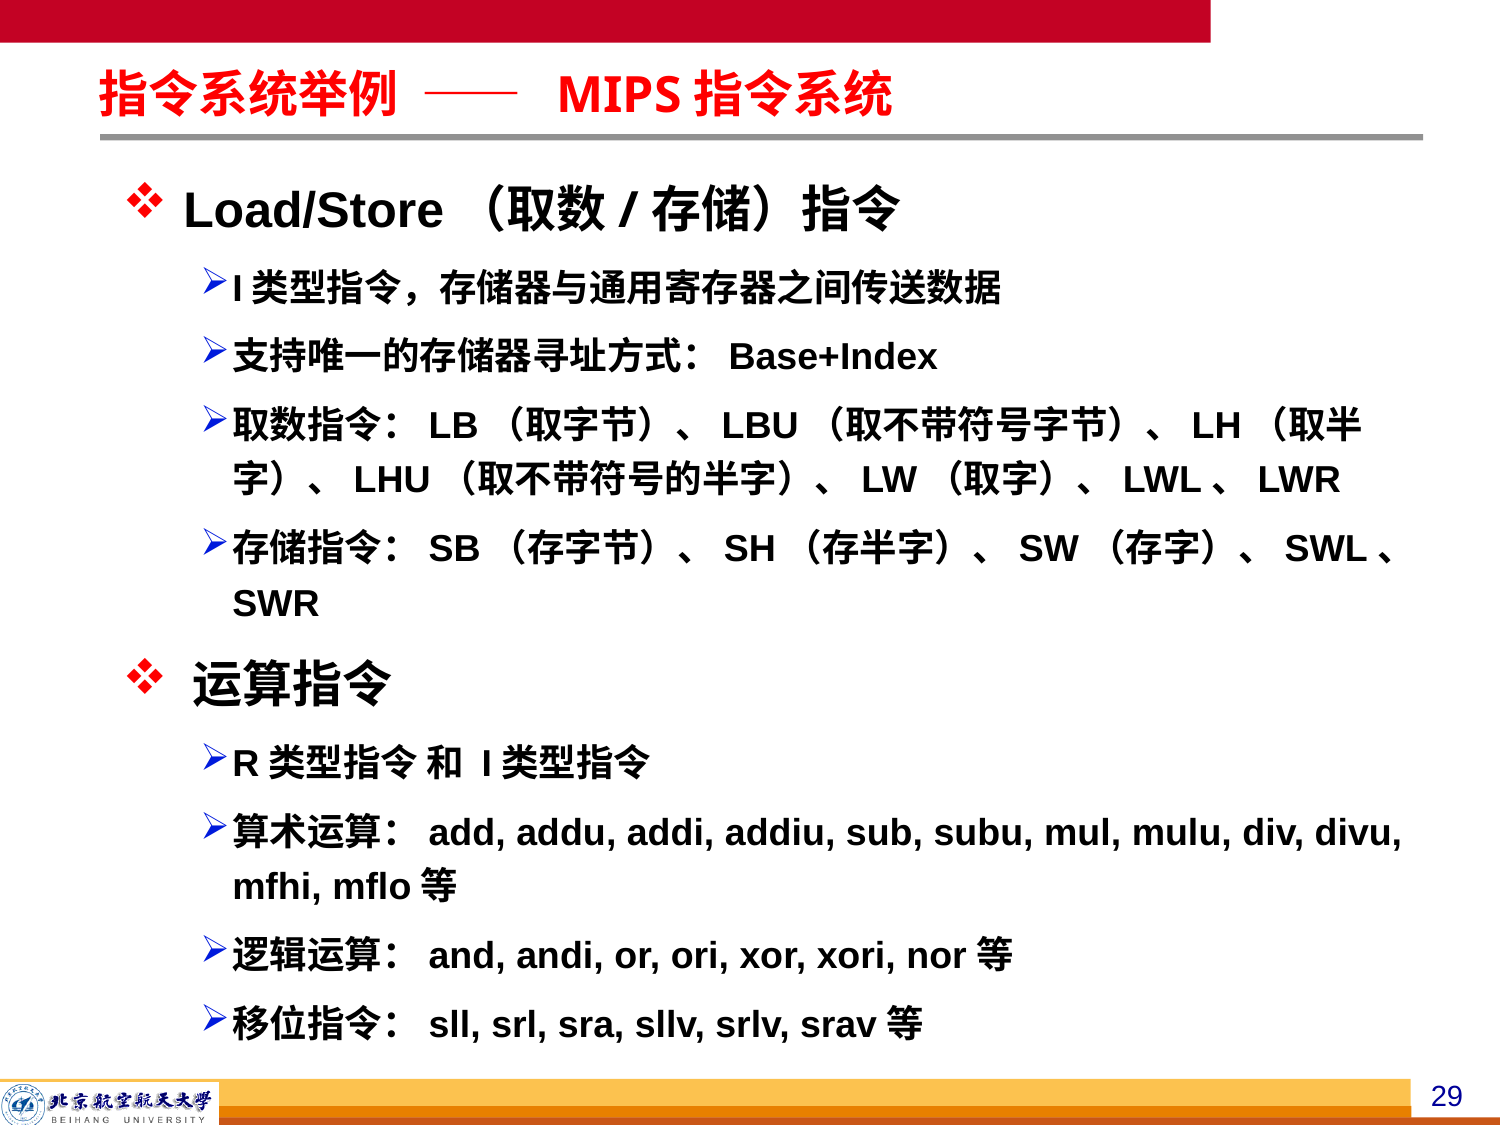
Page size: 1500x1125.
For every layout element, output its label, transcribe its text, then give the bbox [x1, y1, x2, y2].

list Load/Store（取数/存储）指令 I类型指令，存储器与通用寄存器之间传送数据 支持唯一的存储器寻址方式：Base+Index 取数指令：LB（取字节）、LBU（取不带符号字节）、LH（取半字）、LHU（取不带符号的半字）、LW（取字）、LWL、LWR 存储指令：SB（存字节）、SH（存半字）、SW（存字）、SWL、SWR 运算指令 R类型指令 和 I类型指令 算术运算：add, addu, addi, addiu, sub, subu, mul, mulu, div, divu, mfhi, mflo等 逻辑运算：and, andi, or, ori, xor, xori, nor等 移位指令：sll, srl, sra, sllv, srlv, srav等 [111, 160, 1460, 1028]
picture [0, 1082, 219, 1125]
title 指令系统举例 —— MIPS指令系统 [87, 65, 1412, 128]
